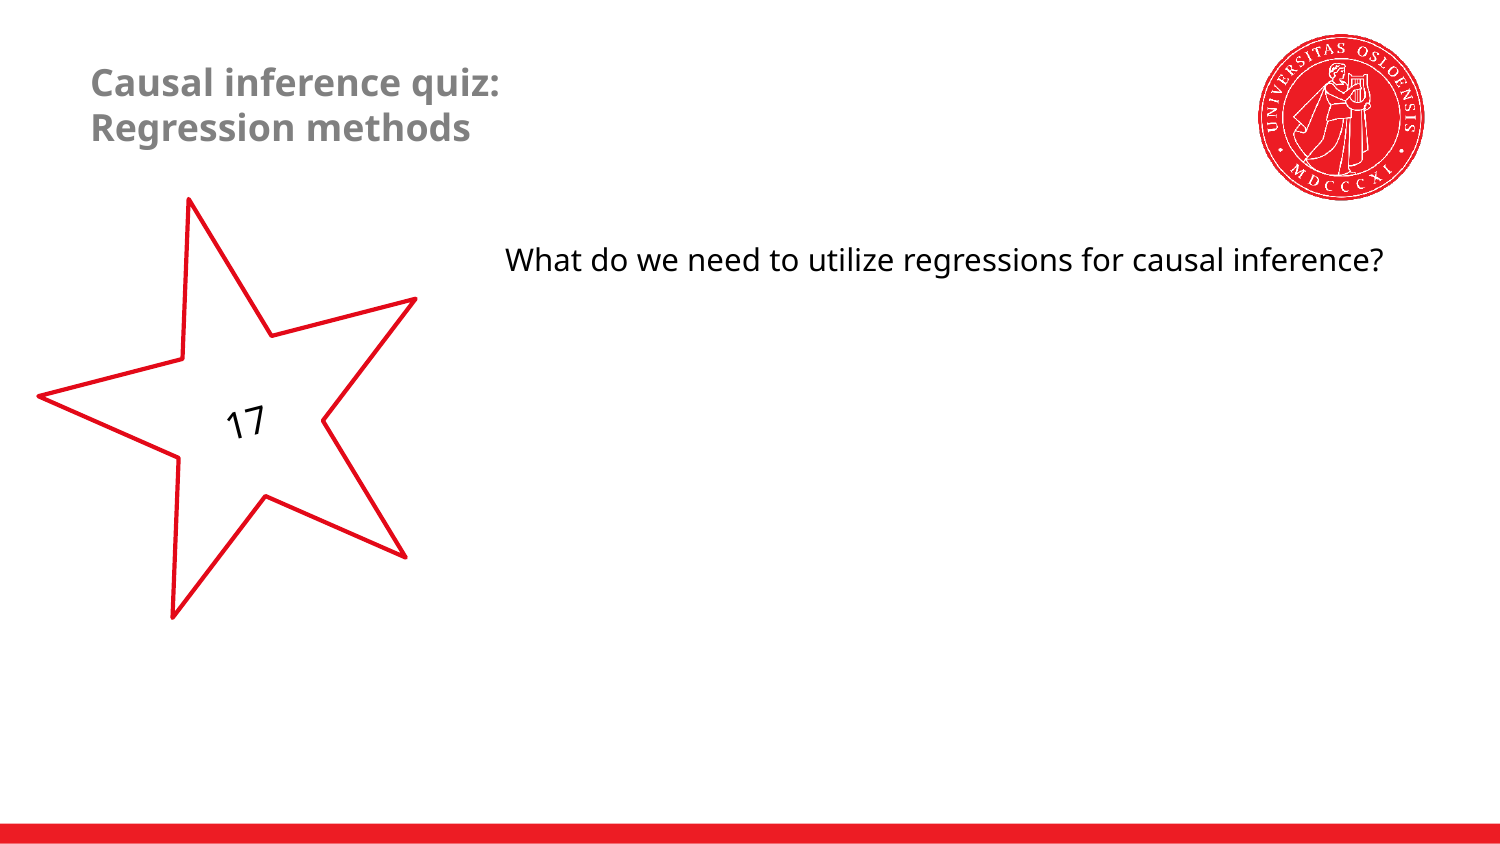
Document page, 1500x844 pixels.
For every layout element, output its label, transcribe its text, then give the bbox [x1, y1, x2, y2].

list What do we need to utilize regressions for causal inference? [490, 232, 1425, 754]
picture [1257, 33, 1425, 201]
title Causal inference quiz: Regression methods [75, 33, 1223, 175]
text_box 17 [36, 196, 418, 620]
